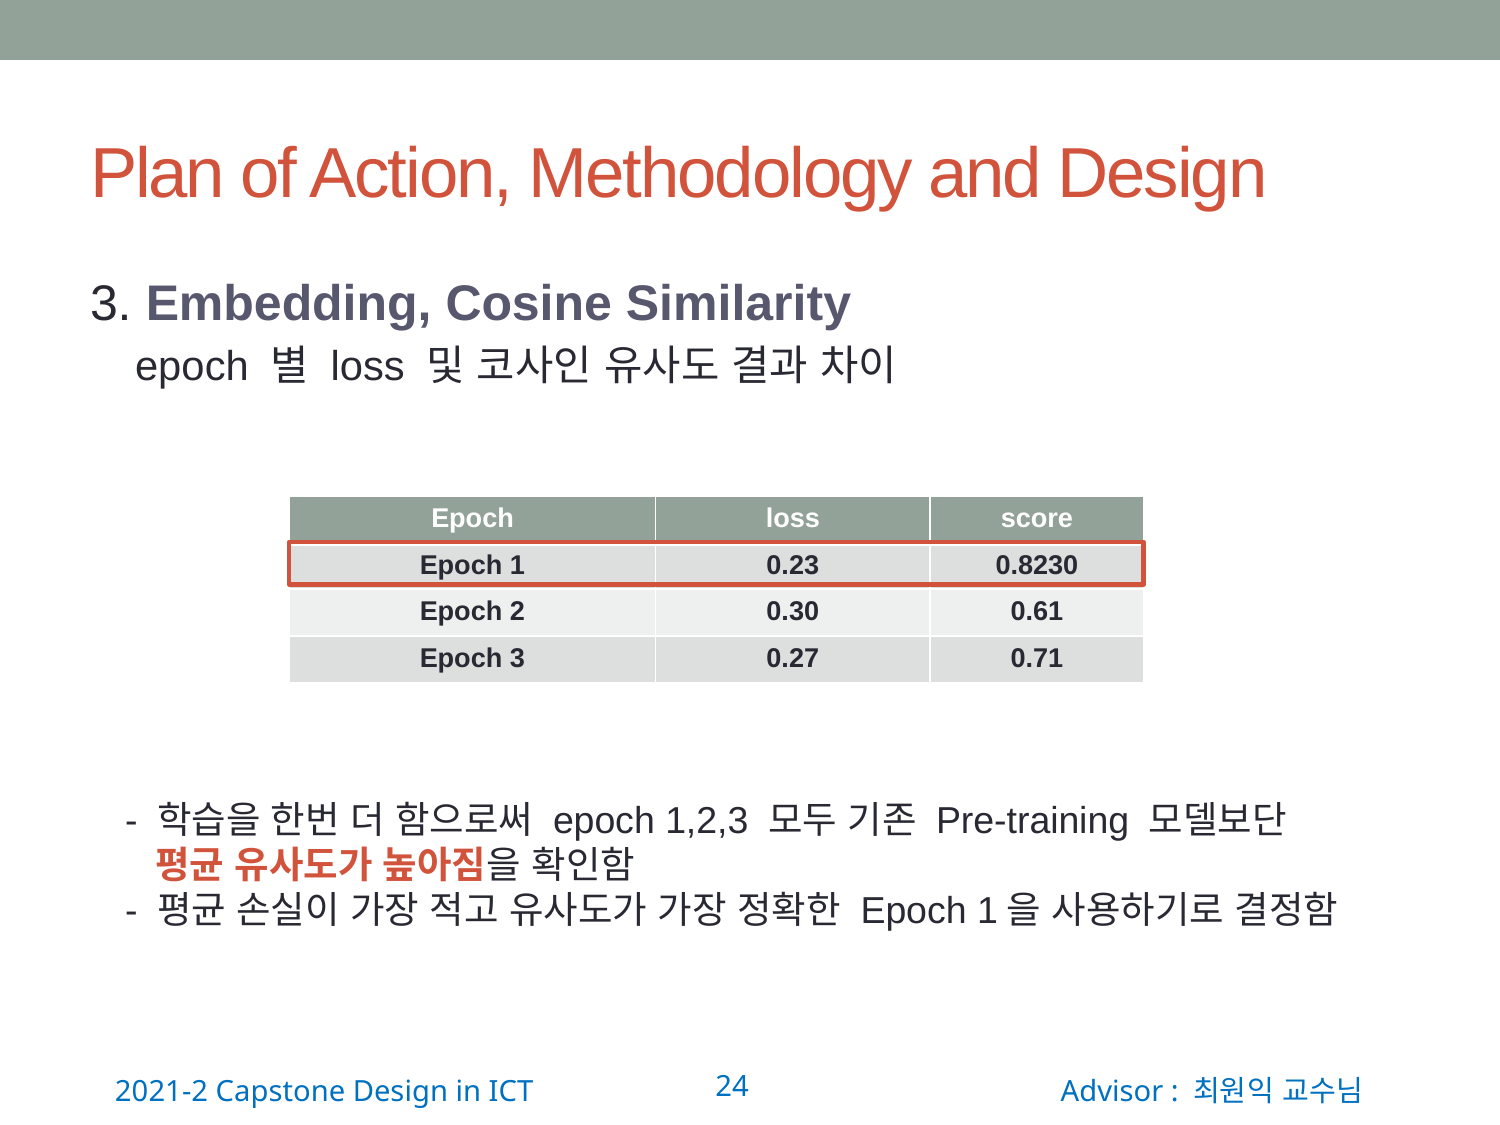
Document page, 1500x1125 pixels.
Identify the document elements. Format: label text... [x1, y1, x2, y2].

title Plan of Action, Methodology and Design [75, 87, 1425, 250]
list 3. Embedding, Cosine Similarity epoch 별 loss 및 코사인 유사도 결과 차이 [75, 262, 1459, 1063]
table_cell 0.61 [931, 590, 1143, 635]
text_box [287, 540, 1146, 587]
table_header loss [656, 497, 929, 540]
table_cell 0.30 [656, 590, 929, 635]
table_cell 0.27 [656, 637, 929, 682]
table_header score [931, 497, 1143, 540]
table_header Epoch [290, 497, 655, 540]
table_cell Epoch 2 [290, 590, 655, 635]
table_cell Epoch 3 [290, 637, 655, 682]
text_box - 학습을 한번 더 함으로써 epoch 1,2,3 모두 기존 Pre-training 모델보단 평균 유사도가 높아짐을 확인함 - 평균 손실이 가장 적고 유사도가 가장 정확한 Epoch 1을 사용하기로 결정함 [110, 788, 1459, 939]
table_cell 0.71 [931, 637, 1143, 682]
